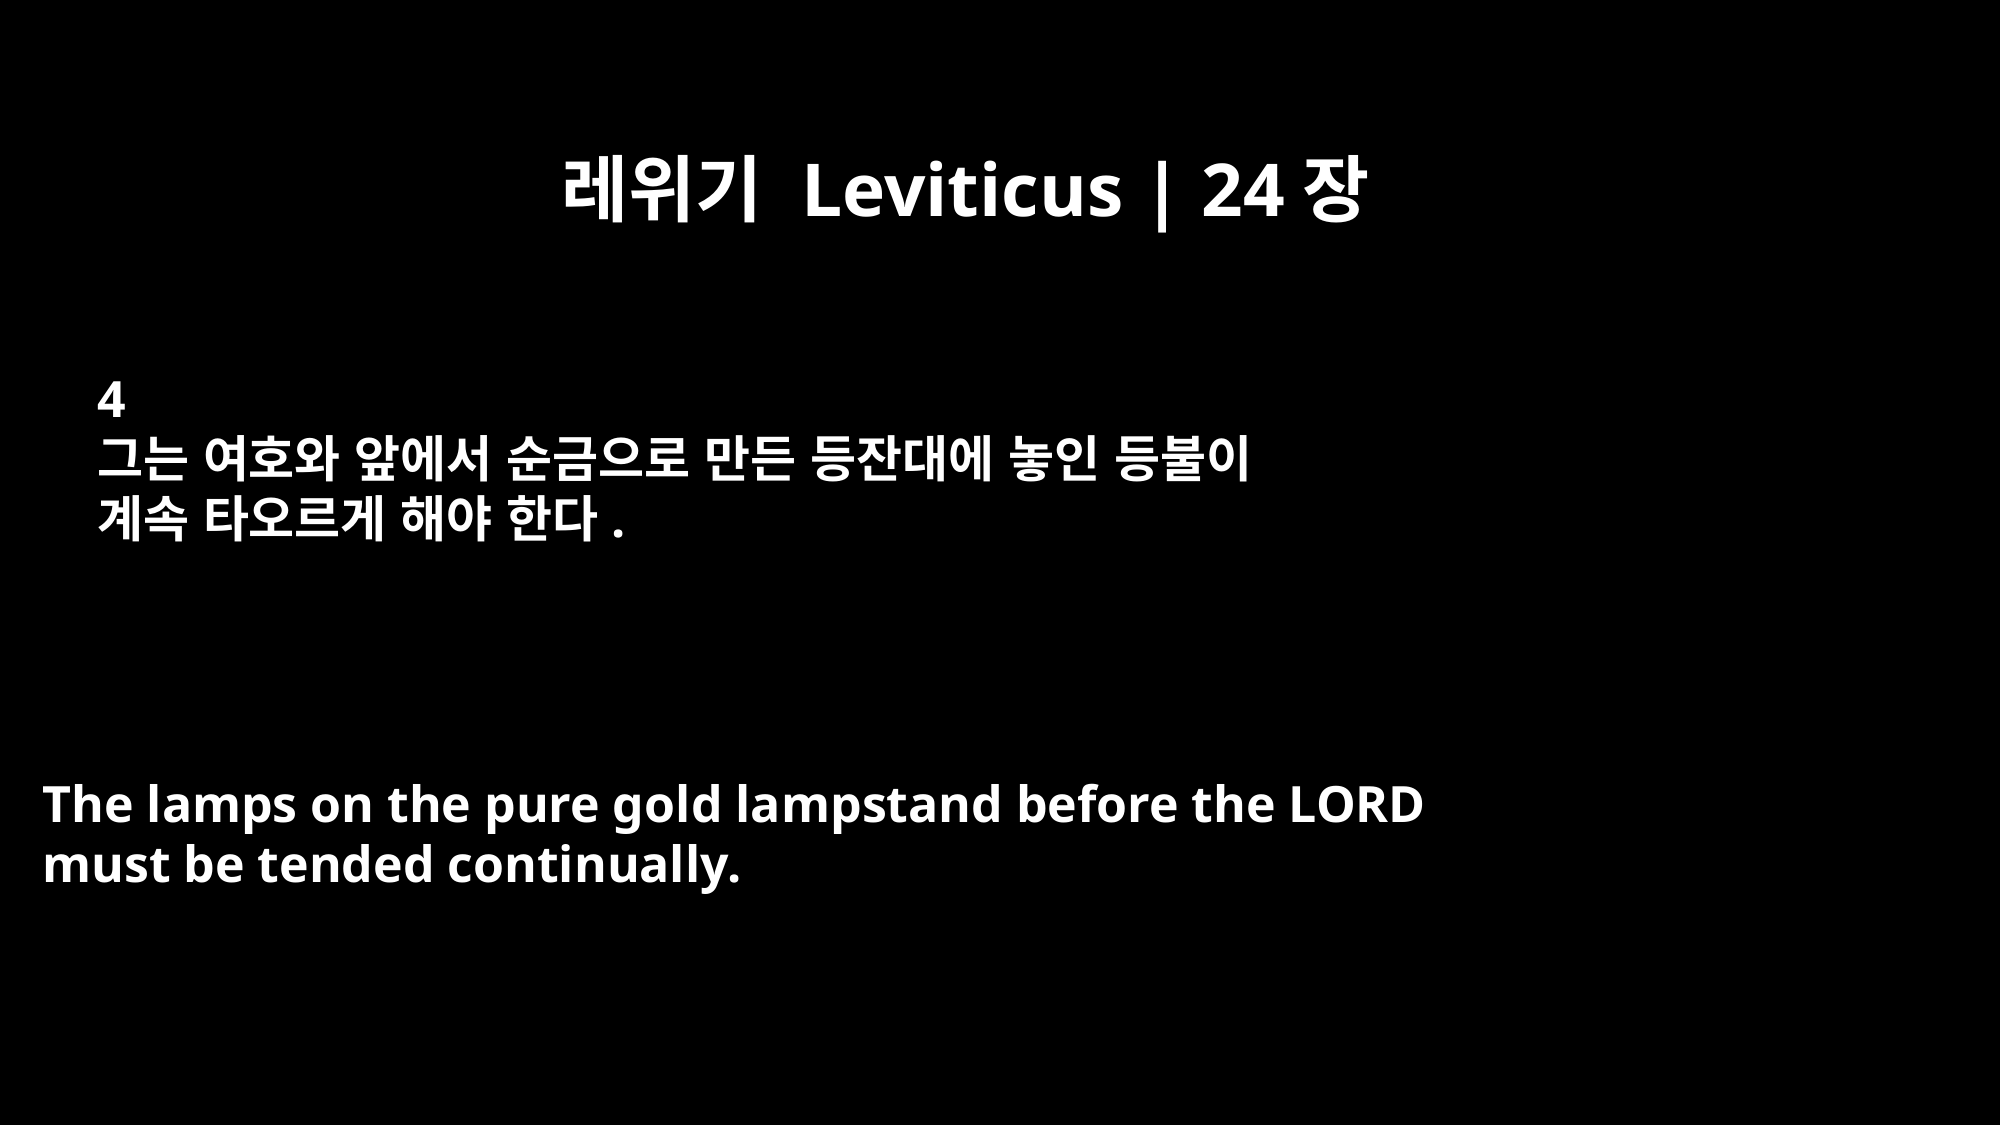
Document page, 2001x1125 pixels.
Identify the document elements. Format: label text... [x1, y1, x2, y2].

text_box The lamps on the pure gold lampstand before the LORD must be tended continually. [27, 764, 1454, 900]
text_box 4 그는 여호와 앞에서 순금으로 만든 등잔대에 놓인 등불이 계속 타오르게 해야 한다. [82, 359, 1283, 555]
text_box 레위기 Leviticus | 24장 [546, 136, 1386, 239]
